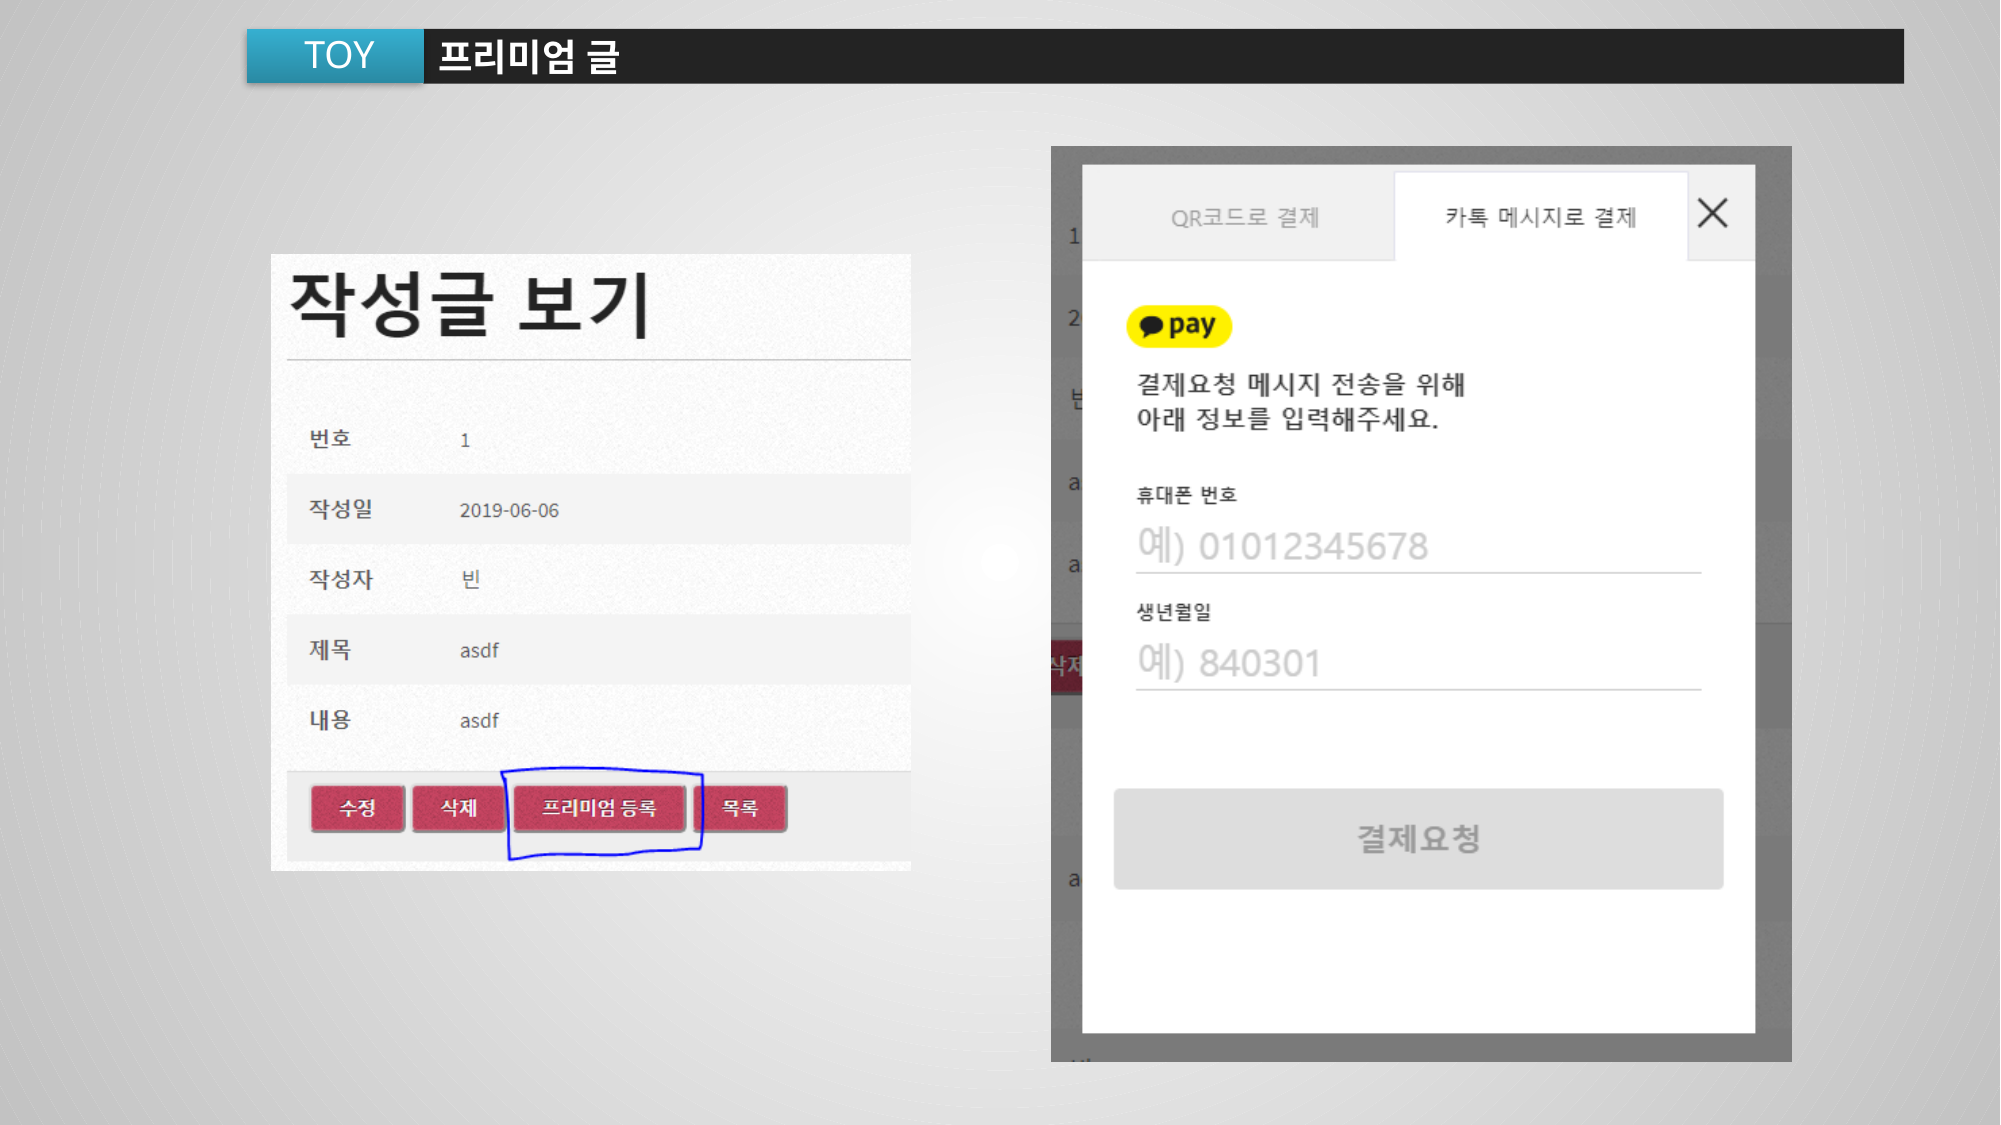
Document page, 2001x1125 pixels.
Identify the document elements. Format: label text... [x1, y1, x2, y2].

text_box 프리미엄 글 [428, 26, 886, 87]
text_box [247, 29, 289, 83]
text_box [886, 27, 1906, 86]
picture [270, 253, 911, 871]
picture [1051, 146, 1792, 1063]
text_box TOY [289, 23, 450, 84]
